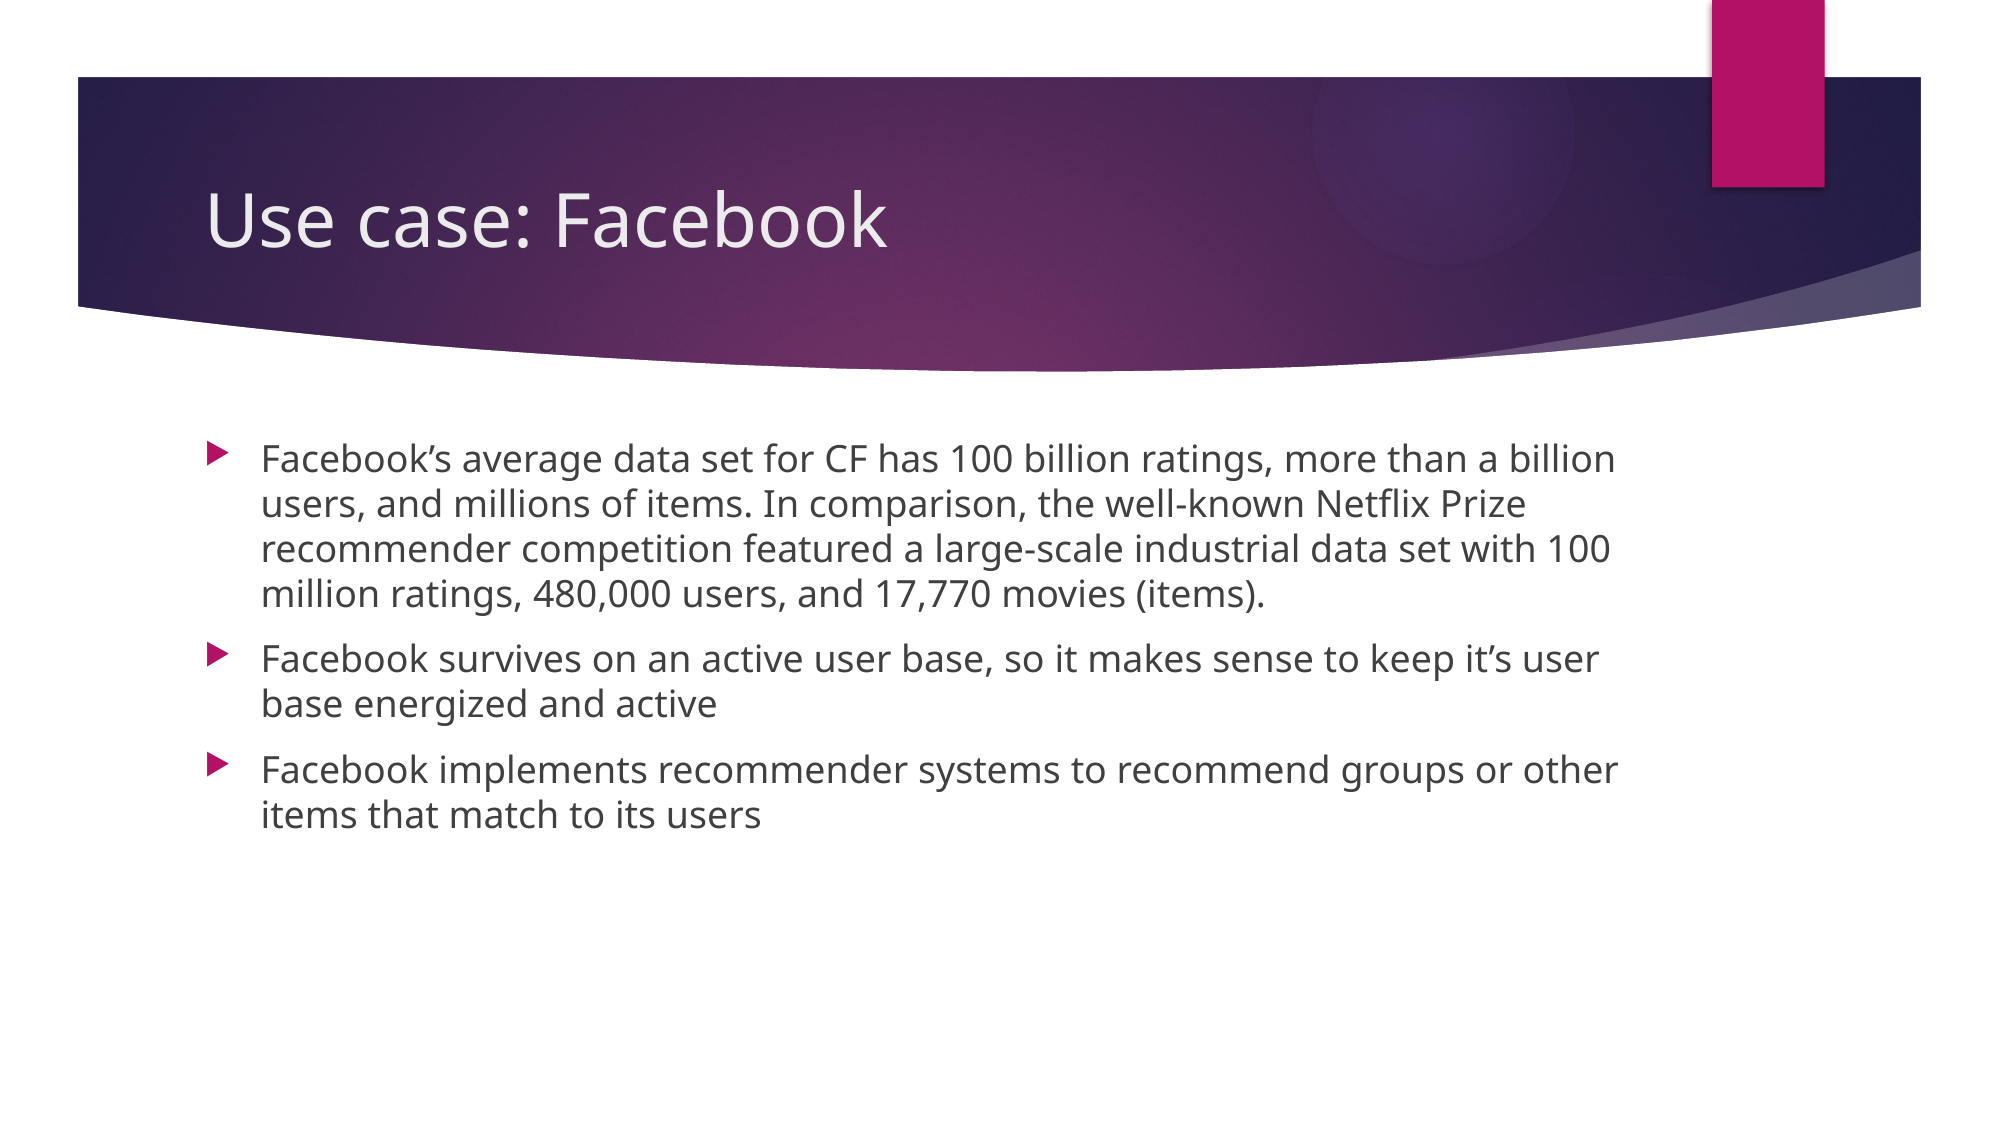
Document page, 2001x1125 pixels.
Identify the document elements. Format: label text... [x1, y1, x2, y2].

title Use case: Facebook [189, 159, 1627, 276]
list Facebook’s average data set for CF has 100 billion ratings, more than a billion users, and millions of items. In comparison, the well-known Netflix Prize recommender competition featured a large-scale industrial data set with 100 million ratings, 480,000 users, and 17,770 movies (items). Facebook survives on an active user base, so it makes sense to keep it’s user base energized and active Facebook implements recommender systems to recommend groups or other items that match to its users [189, 427, 1638, 988]
